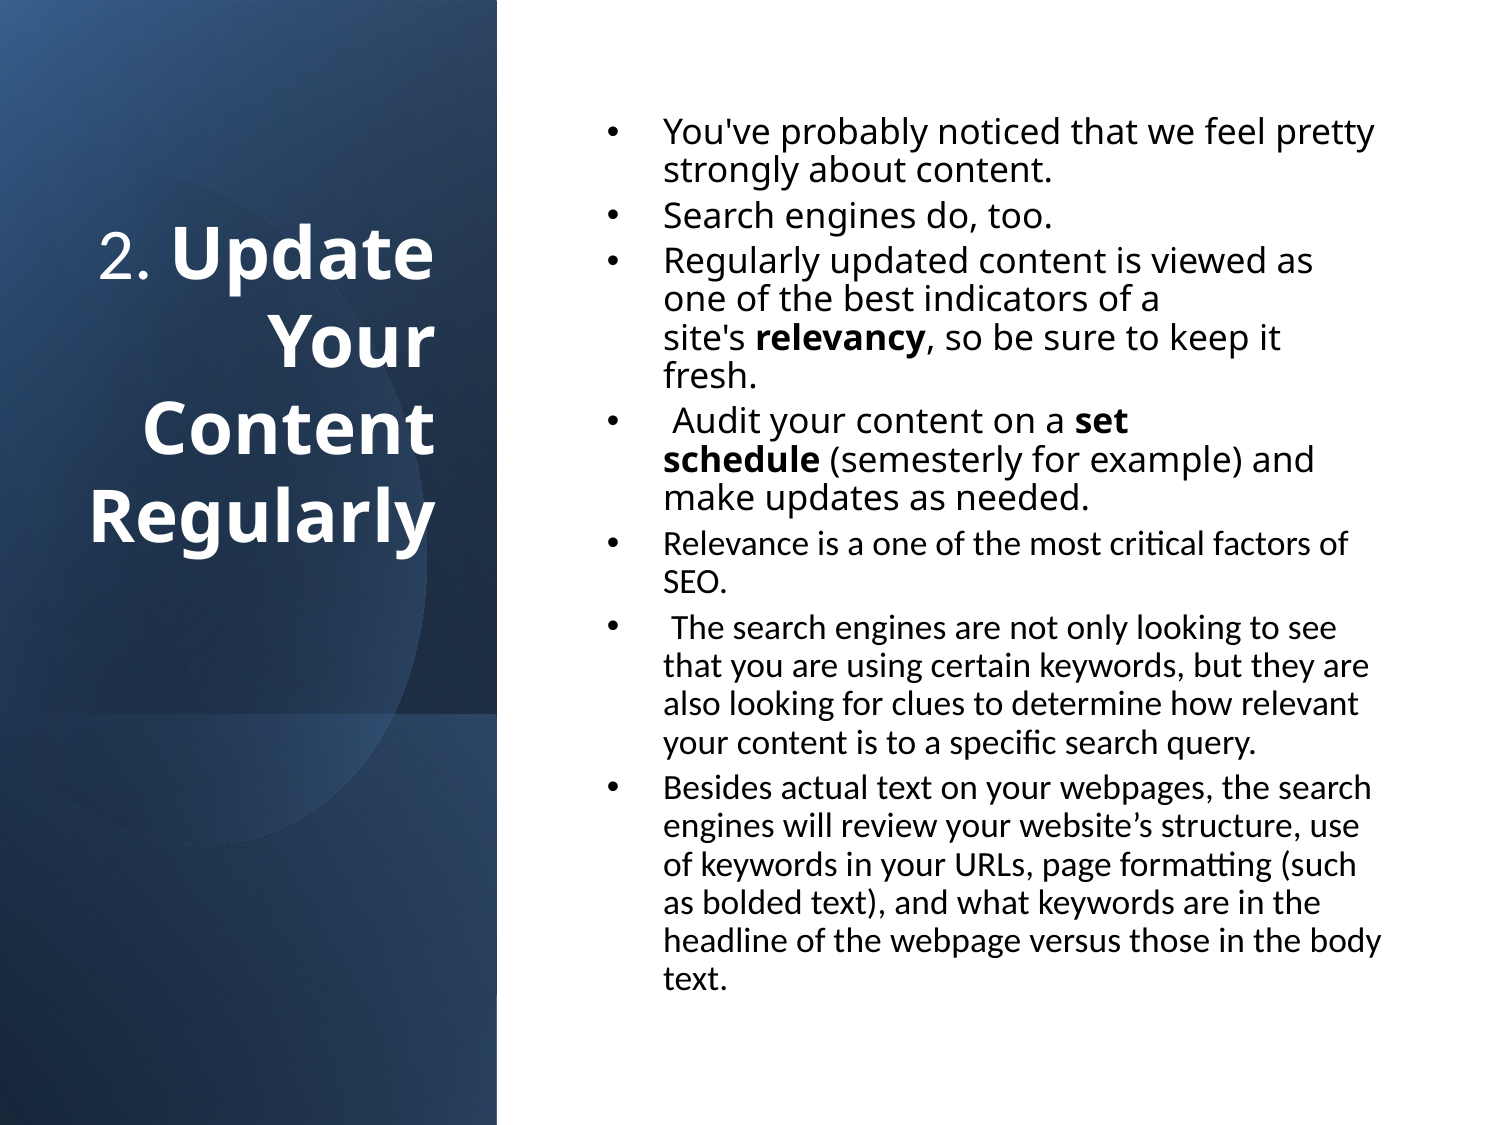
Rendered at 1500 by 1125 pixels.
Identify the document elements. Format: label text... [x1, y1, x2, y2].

list You've probably noticed that we feel pretty strongly about content. Search engines do, too. Regularly updated content is viewed as one of the best indicators of a site's relevancy, so be sure to keep it fresh. Audit your content on a set schedule (semesterly for example) and make updates as needed. Relevance is a one of the most critical factors of SEO. The search engines are not only looking to see that you are using certain keywords, but they are also looking for clues to determine how relevant your content is to a specific search query. Besides actual text on your webpages, the search engines will review your website’s structure, use of keywords in your URLs, page formatting (such as bolded text), and what keywords are in the headline of the webpage versus those in the body text. [591, 106, 1399, 1017]
text_box [499, 0, 1500, 1125]
title 2. Update Your Content Regularly [57, 96, 452, 652]
text_box [0, 0, 499, 1125]
